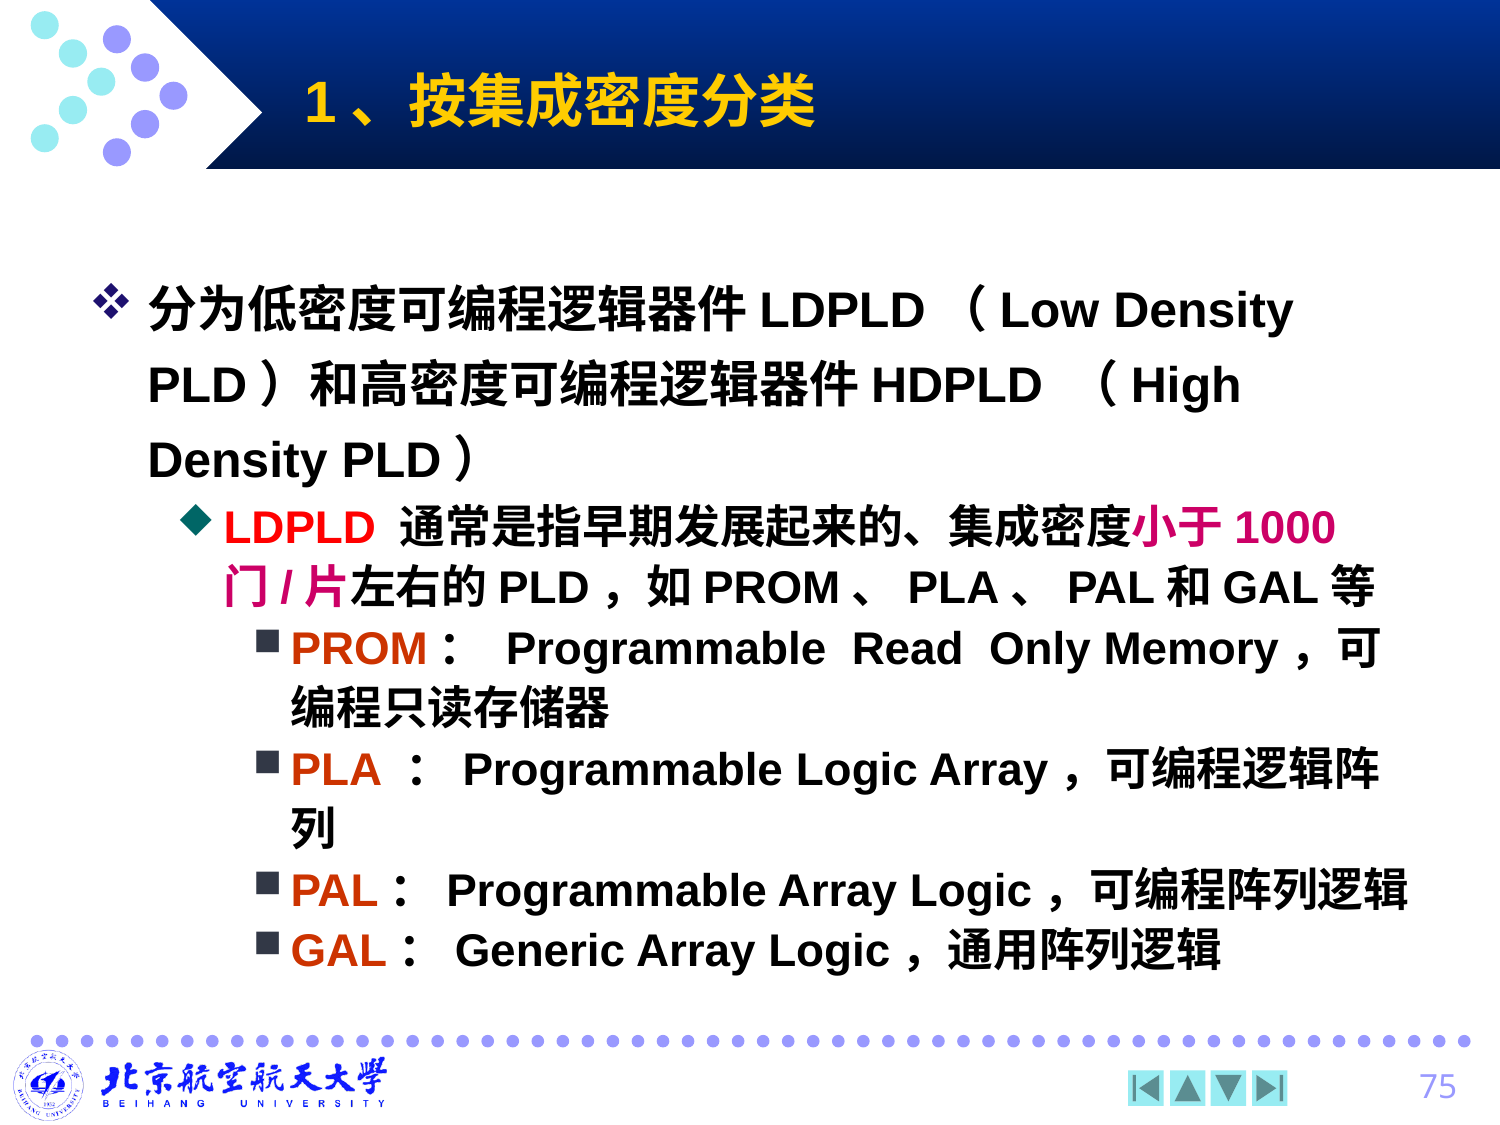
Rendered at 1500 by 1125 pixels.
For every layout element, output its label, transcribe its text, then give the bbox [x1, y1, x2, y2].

text_box 分为低密度可编程逻辑器件LDPLD（Low Density PLD）和高密度可编程逻辑器件HDPLD （High Density PLD） LDPLD 通常是指早期发展起来的、集成密度小于1000门/片左右的PLD，如PROM、PLA、PAL和GAL等 PROM： Programmable Read Only Memory，可编程只读存储器 PLA ：Programmable Logic Array，可编程逻辑阵列 PAL：Programmable Array Logic，可编程阵列逻辑 GAL：Generic Array Logic，通用阵列逻辑 [74, 255, 1436, 984]
picture [13, 1047, 387, 1125]
text_box 75 [1328, 1058, 1472, 1109]
title 1、按集成密度分类 [289, 48, 1341, 150]
